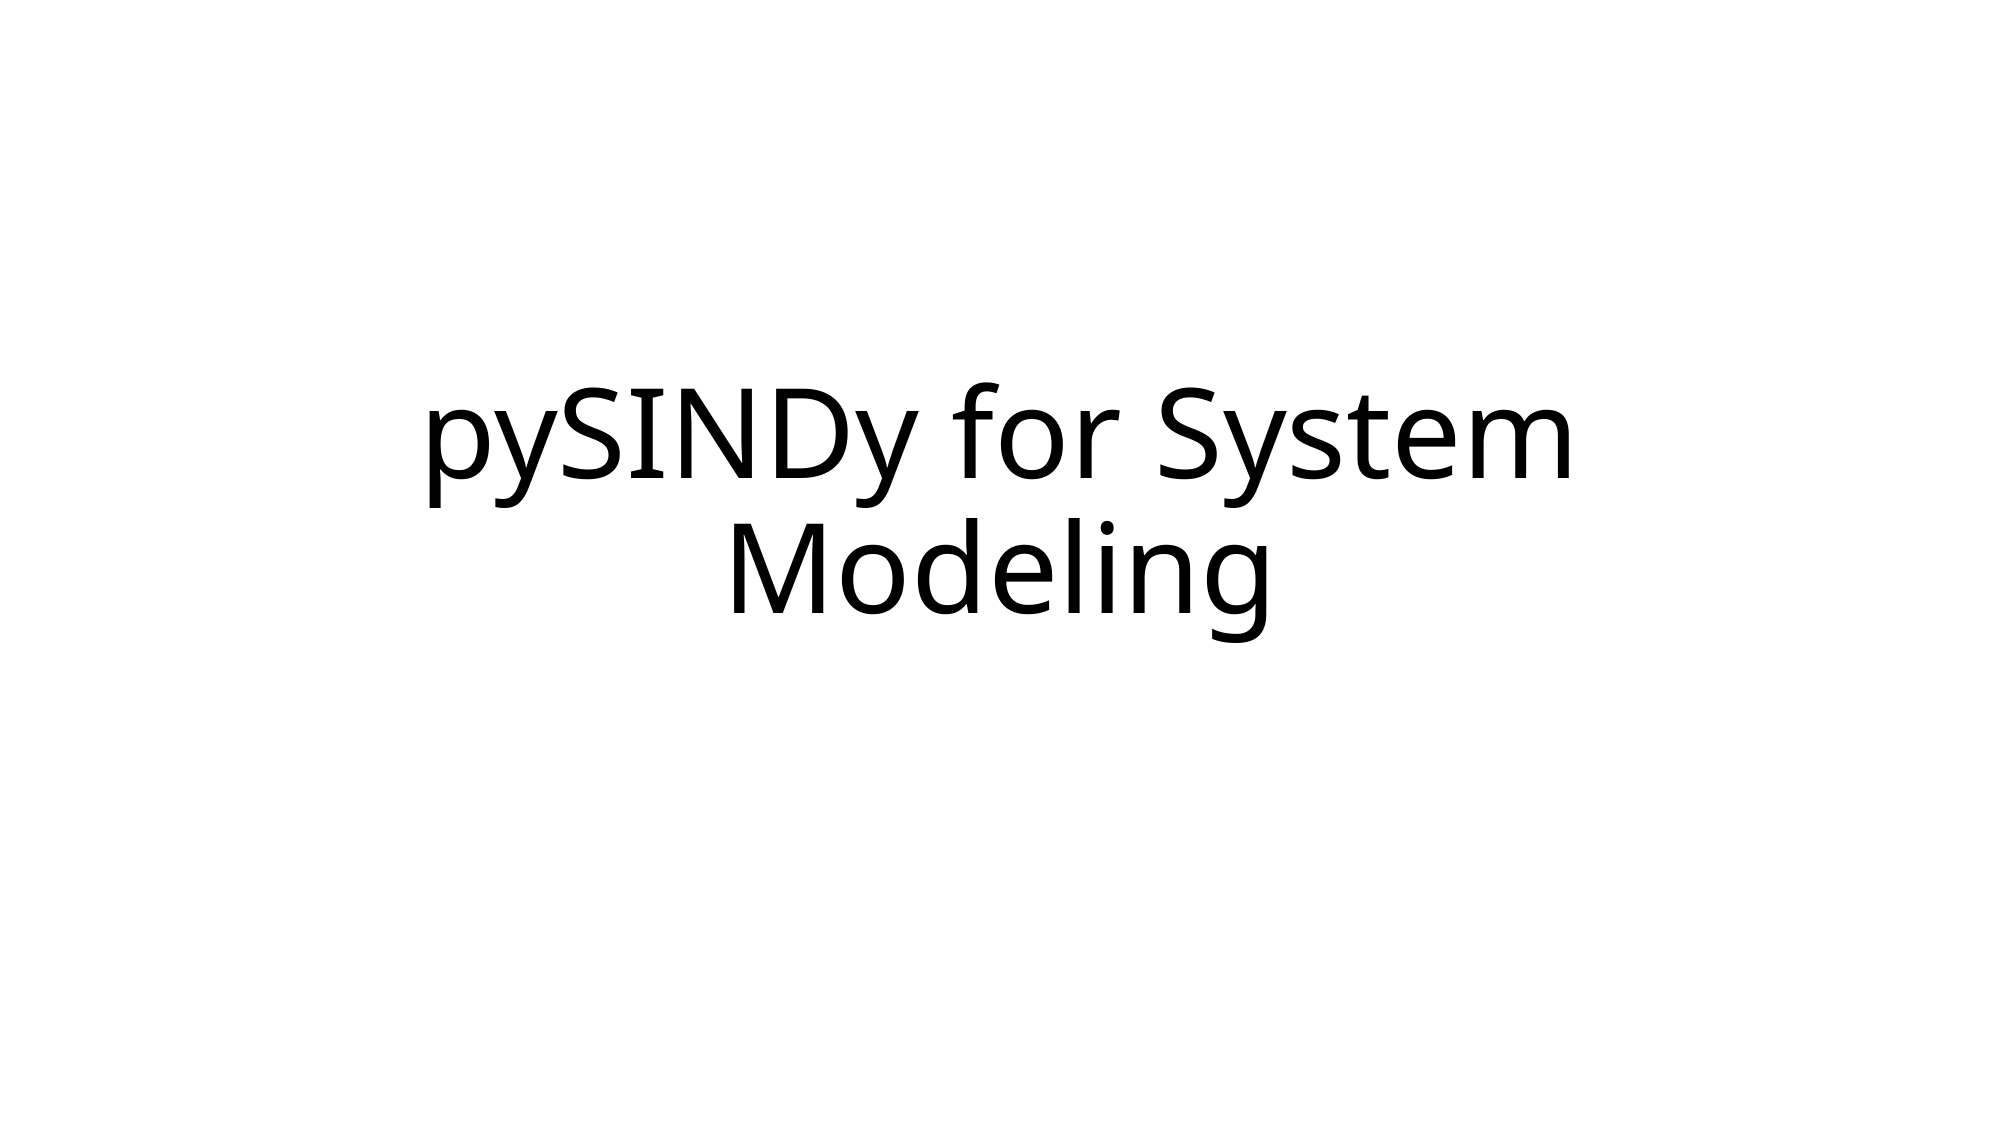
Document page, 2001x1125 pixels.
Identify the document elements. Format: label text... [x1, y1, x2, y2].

title pySINDy for System Modeling [181, 476, 1819, 649]
